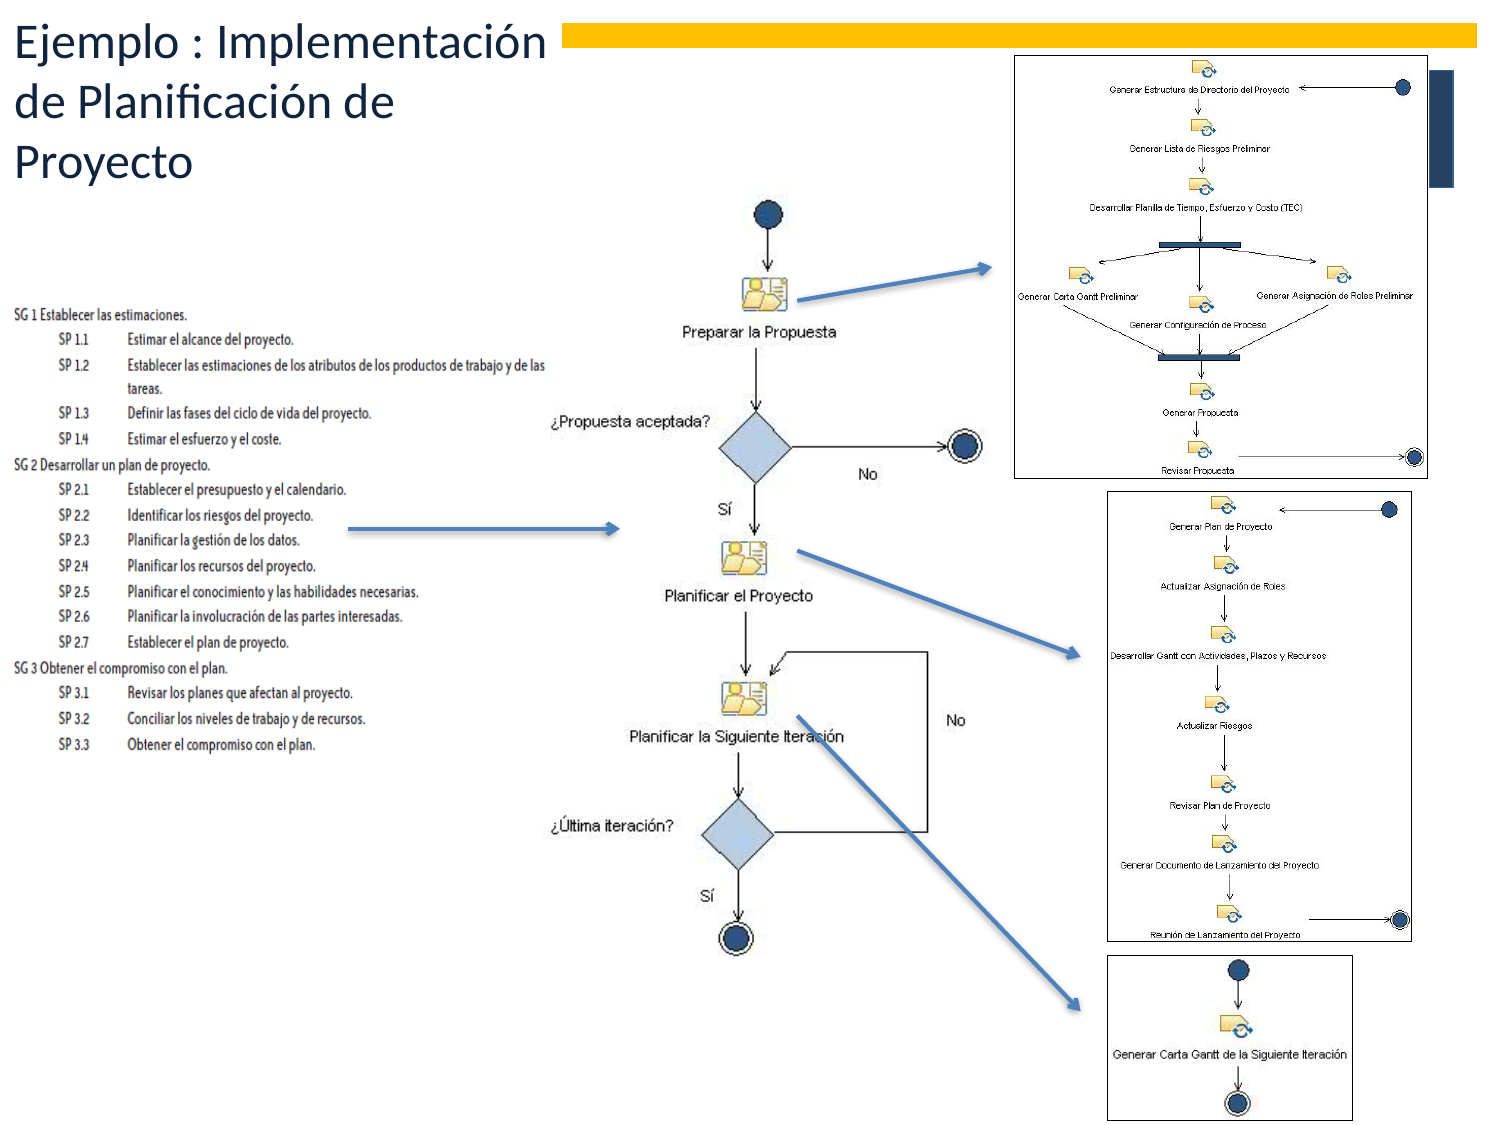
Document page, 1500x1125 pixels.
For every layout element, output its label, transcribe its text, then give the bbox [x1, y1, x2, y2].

picture [1106, 491, 1412, 943]
picture [9, 187, 993, 965]
text_box [563, 23, 1477, 47]
text_box Ejemplo : Implementación de Planificación de Proyecto [0, 1, 563, 188]
picture [1014, 54, 1428, 480]
text_box [1432, 70, 1454, 188]
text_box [796, 550, 1081, 658]
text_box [796, 715, 1081, 1012]
picture [1106, 955, 1353, 1122]
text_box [796, 266, 993, 301]
